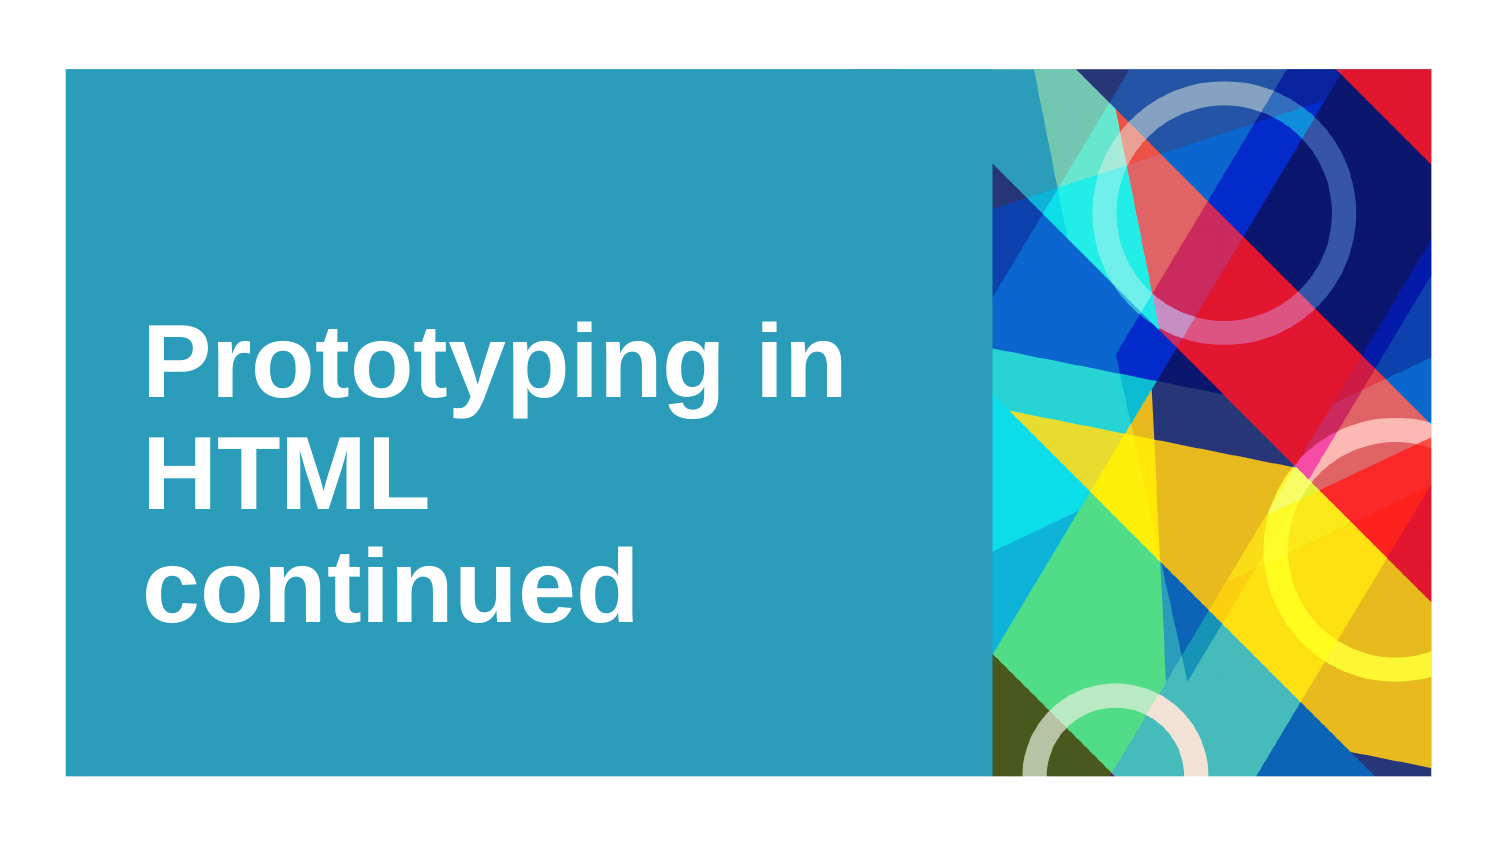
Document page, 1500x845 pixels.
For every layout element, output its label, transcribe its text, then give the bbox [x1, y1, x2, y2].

picture [0, 0, 1500, 844]
list Prototyping in HTML continued [99, 300, 970, 686]
